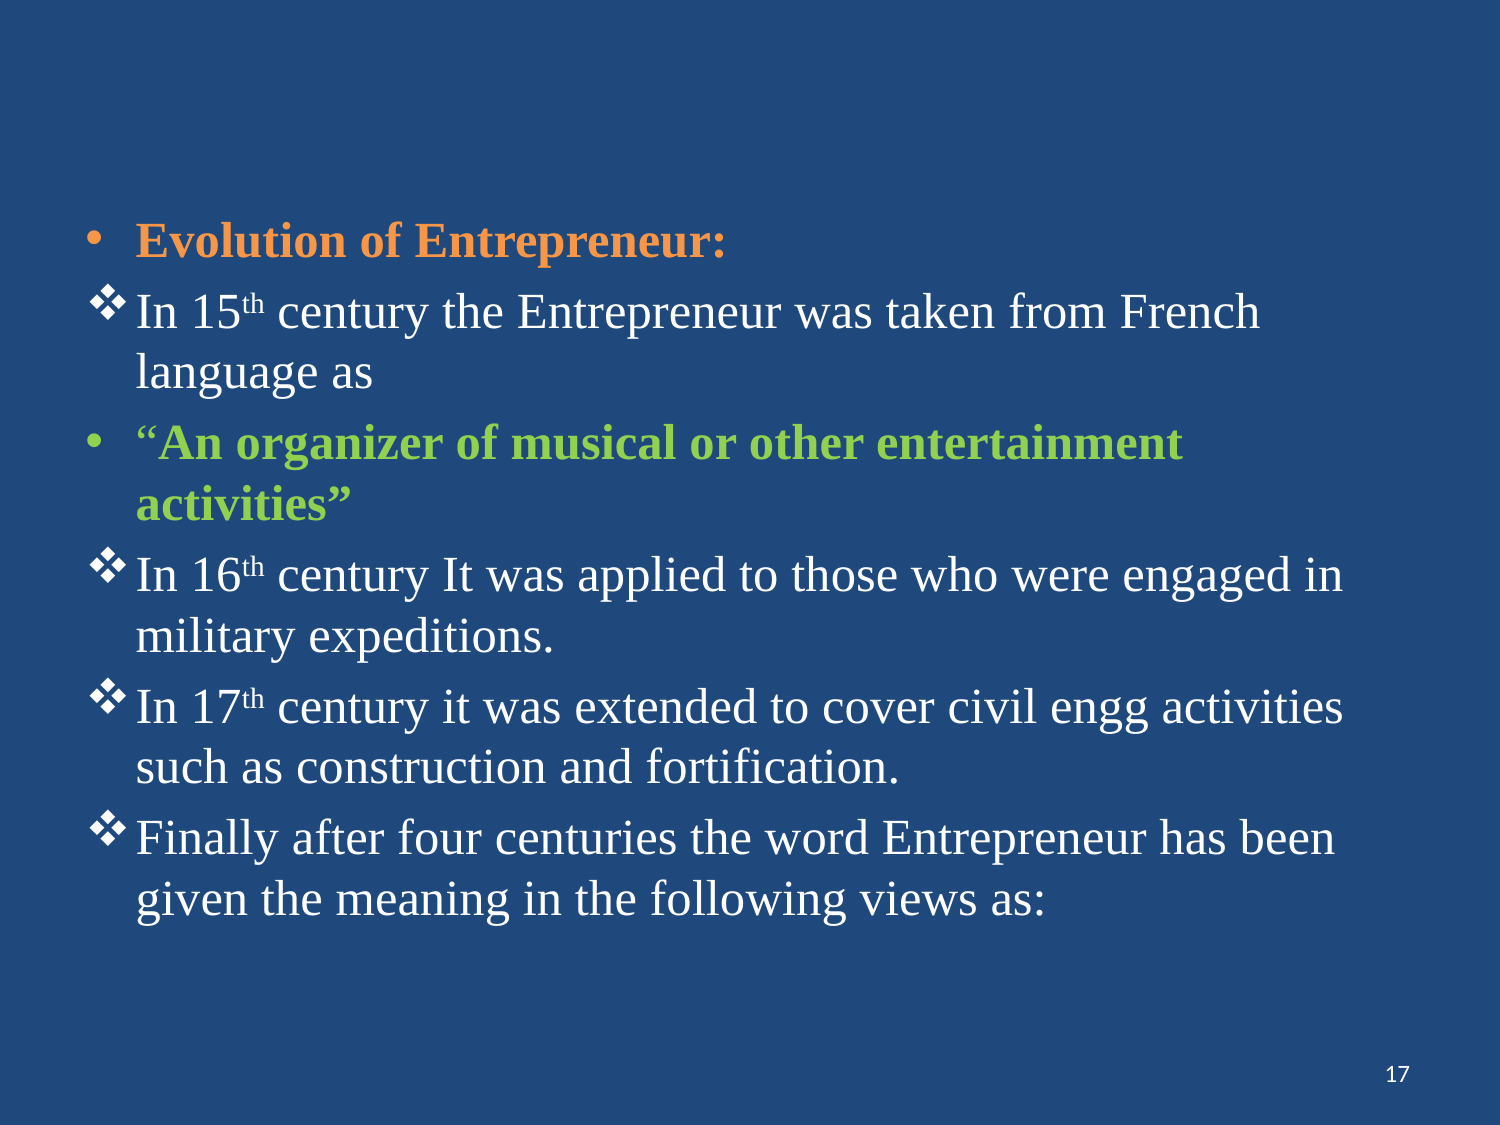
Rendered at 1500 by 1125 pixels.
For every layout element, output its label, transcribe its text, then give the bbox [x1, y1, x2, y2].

list Evolution of Entrepreneur: In 15th century the Entrepreneur was taken from French language as “An organizer of musical or other entertainment activities” In 16th century It was applied to those who were engaged in military expeditions. In 17th century it was extended to cover civil engg activities such as construction and fortification. Finally after four centuries the word Entrepreneur has been given the meaning in the following views as: [70, 199, 1421, 942]
slide_number 17 [1074, 1042, 1425, 1103]
